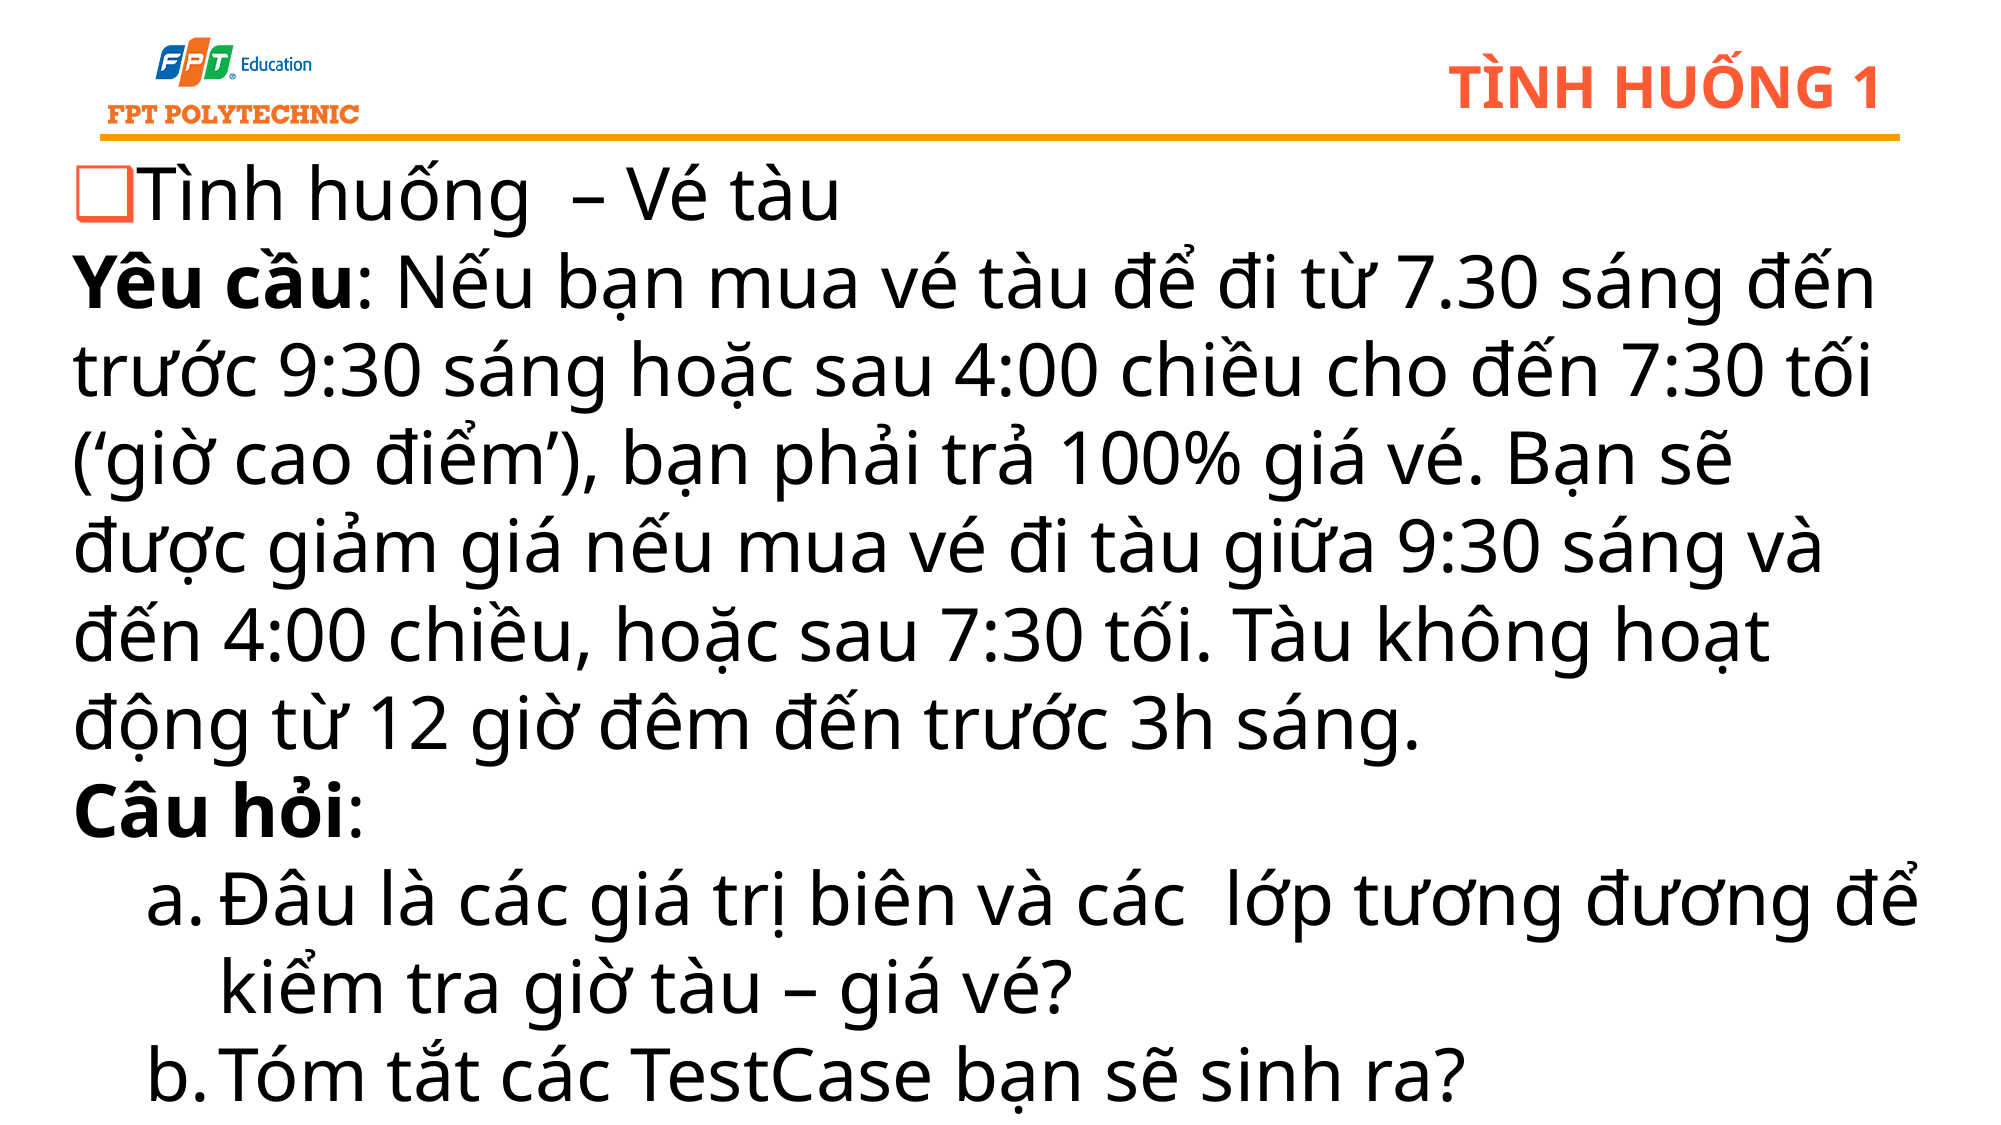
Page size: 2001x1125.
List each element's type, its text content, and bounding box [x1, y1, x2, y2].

picture [99, 25, 367, 134]
text_box Tình huống – Vé tàu Yêu cầu: Nếu bạn mua vé tàu để đi từ 7.30 sáng đến trước 9:30 sáng hoặc sau 4:00 chiều cho đến 7:30 tối (‘giờ cao điểm’), bạn phải trả 100% giá vé. Bạn sẽ được giảm giá nếu mua vé đi tàu giữa 9:30 sáng và đến 4:00 chiều, hoặc sau 7:30 tối. Tàu không hoạt động từ 12 giờ đêm đến trước 3h sáng. Câu hỏi: Đâu là các giá trị biên và các lớp tương đương để kiểm tra giờ tàu – giá vé? Tóm tắt các TestCase bạn sẽ sinh ra? [56, 139, 1941, 1125]
title tình huống 1 [366, 45, 1900, 125]
